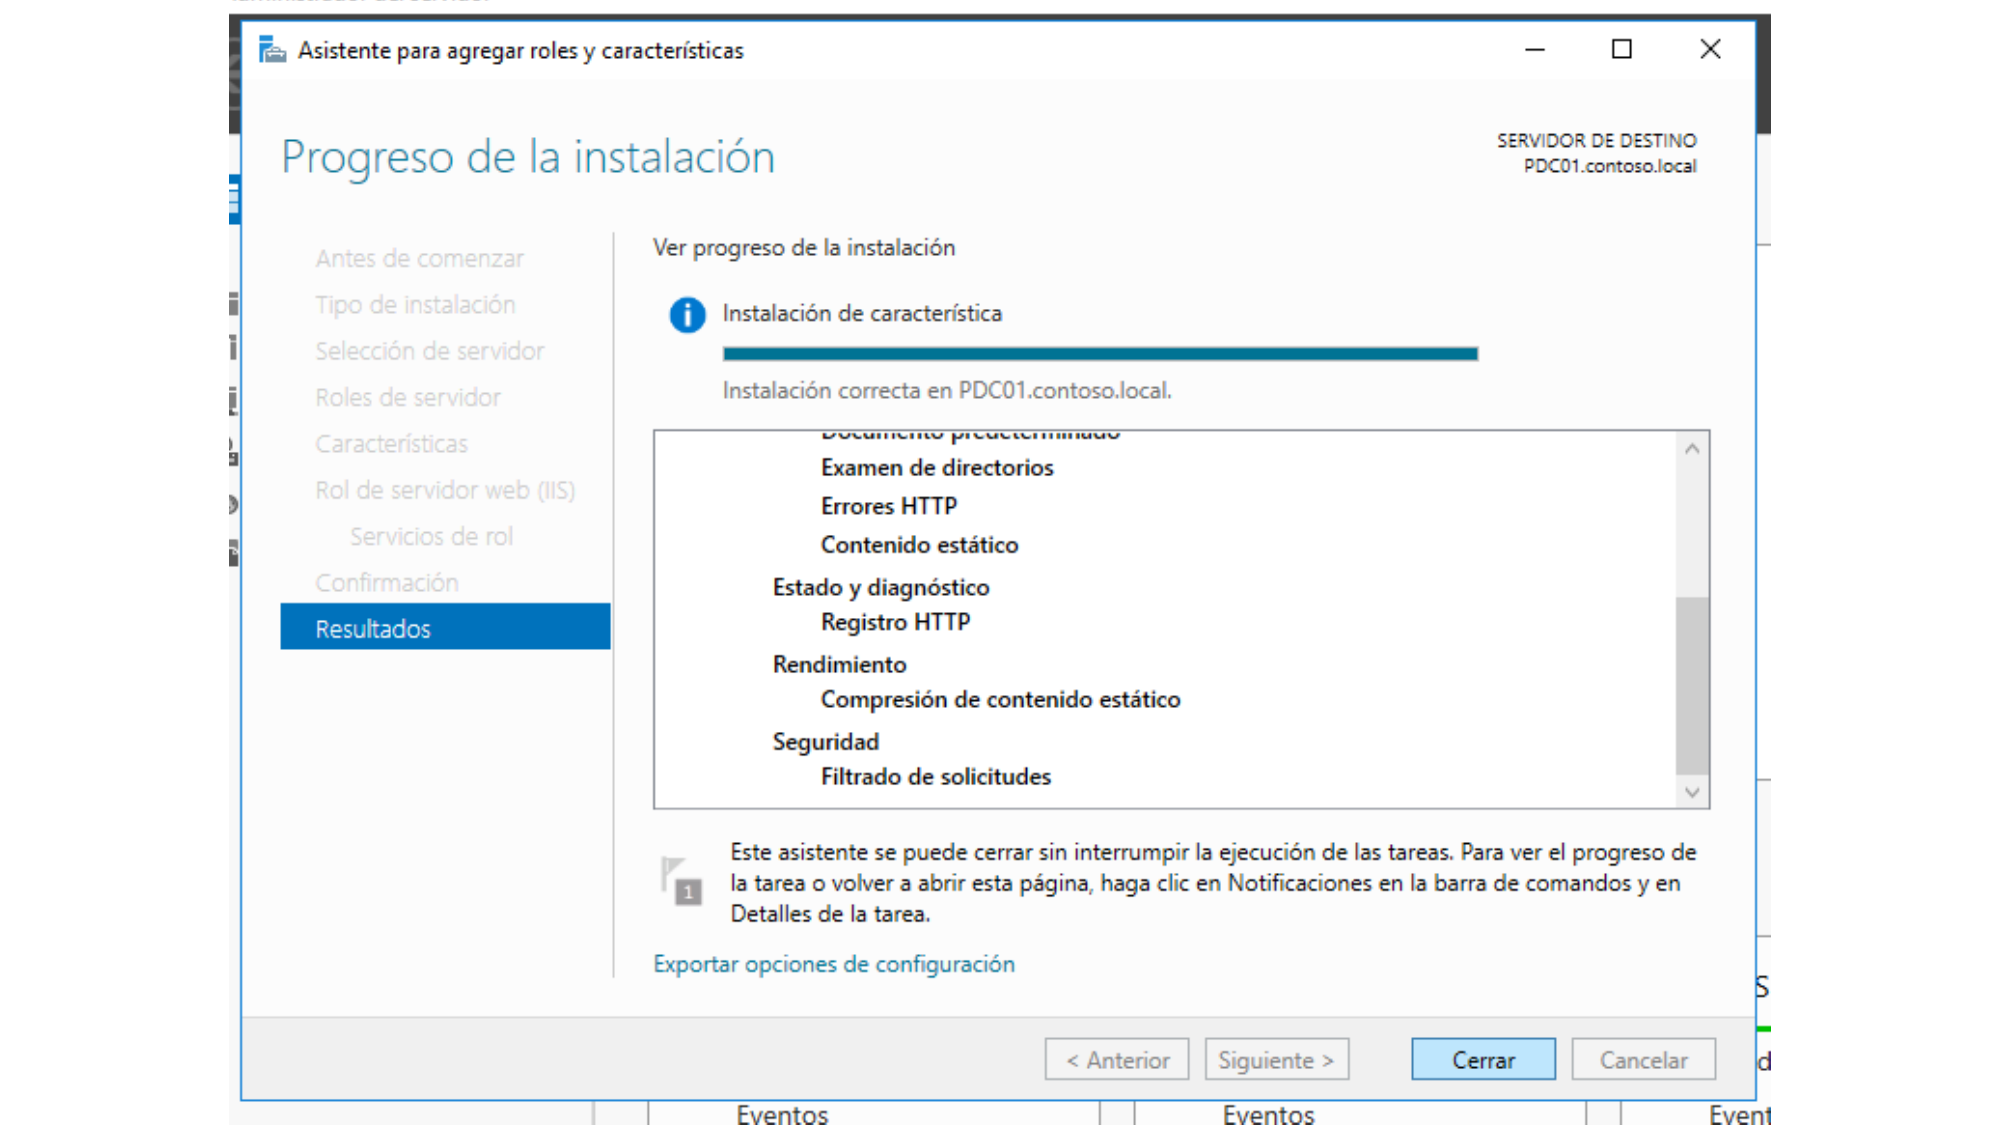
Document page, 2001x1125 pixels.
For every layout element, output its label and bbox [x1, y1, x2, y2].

list [228, 0, 1771, 1125]
